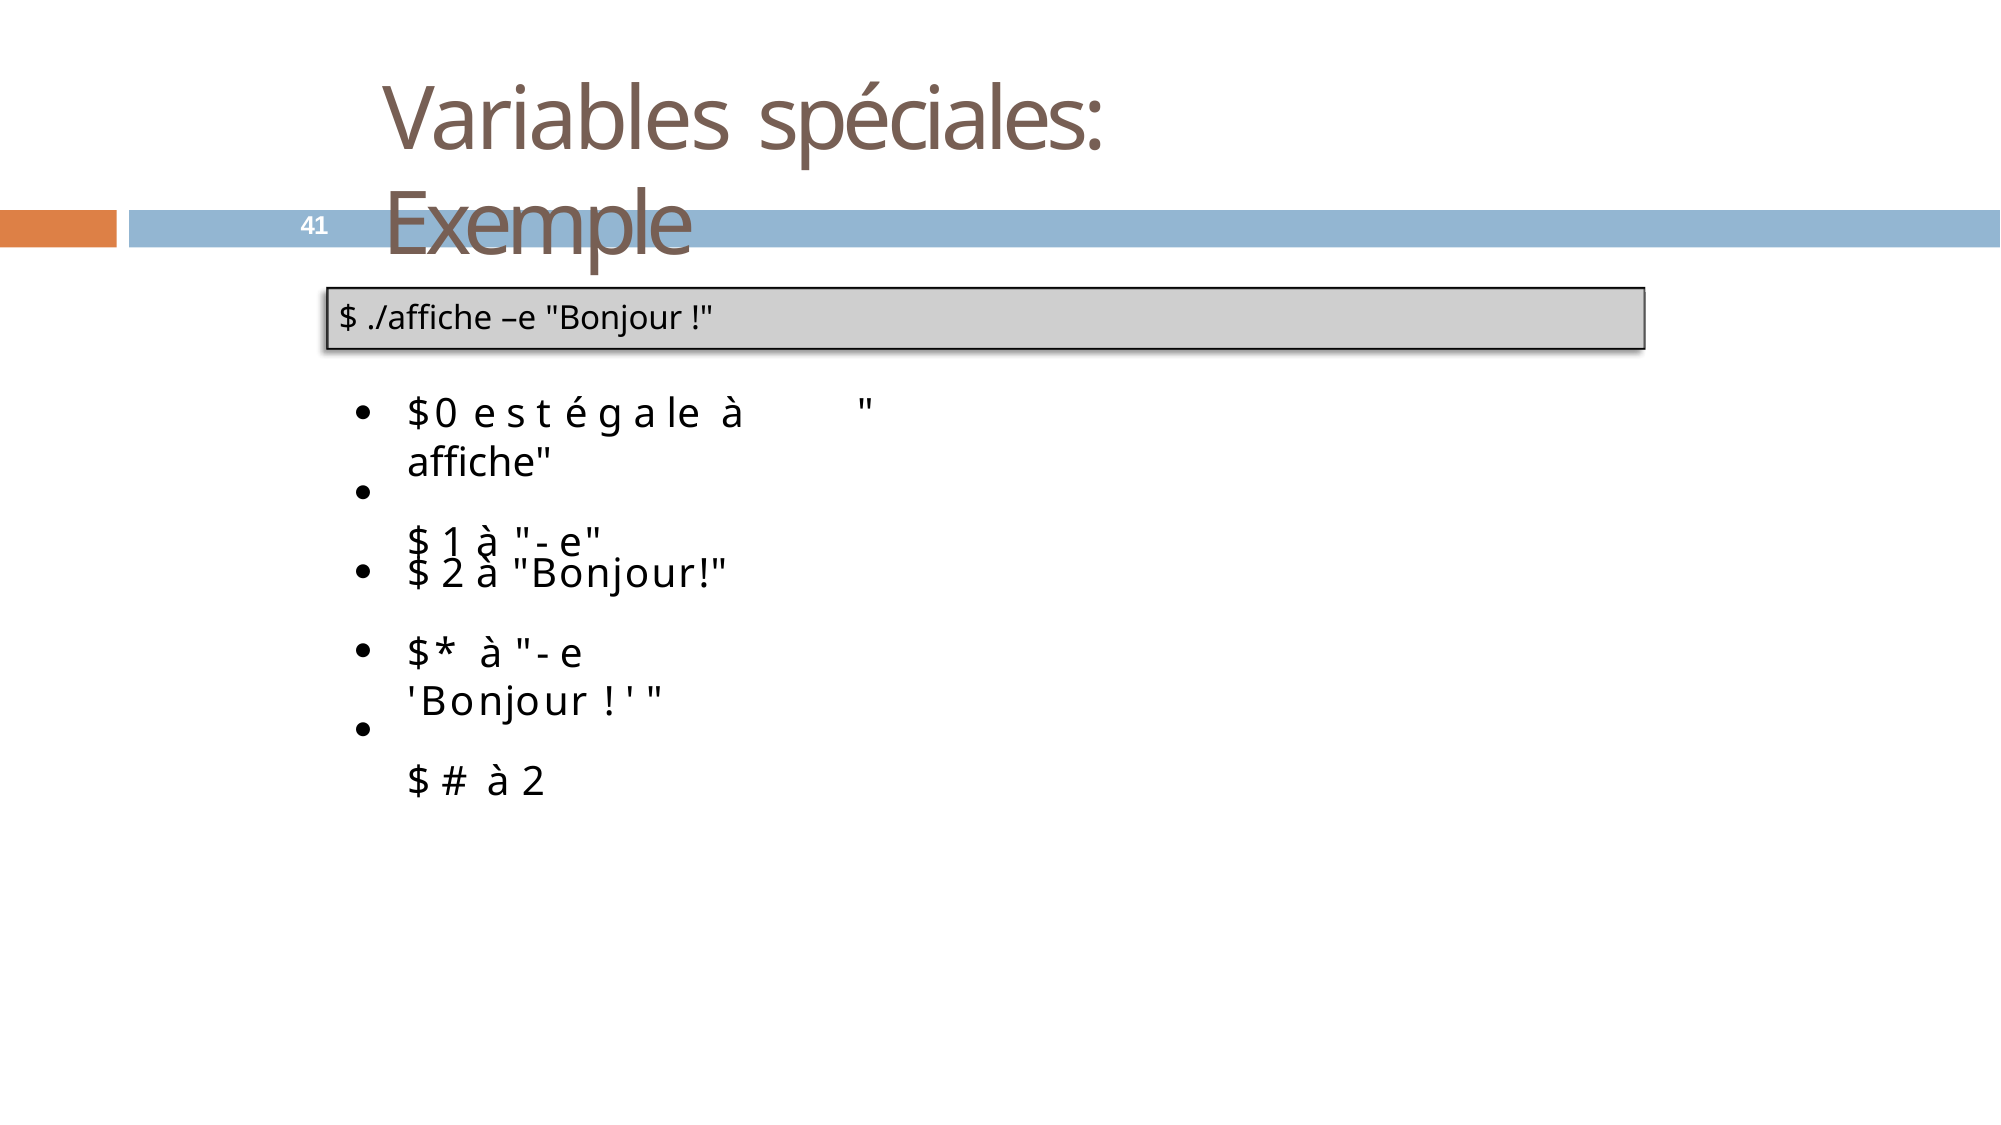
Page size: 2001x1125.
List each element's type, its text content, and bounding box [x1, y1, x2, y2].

text_box $ 2 à "Bonjour !" $* à "- e 'Bonjour ! ' " $ # à 2 [405, 545, 798, 804]
text_box ● [353, 476, 376, 501]
text_box ● [353, 635, 376, 659]
text_box ● [353, 714, 376, 738]
text_box ● [353, 397, 376, 422]
picture [315, 286, 1646, 359]
title Variables spéciales: Exemple [381, 58, 1411, 273]
text_box $0 e s t é g a le à " affiche" $ 1 à "- e" [405, 385, 876, 565]
text_box ● [353, 555, 376, 580]
text_box 41 [298, 206, 330, 240]
